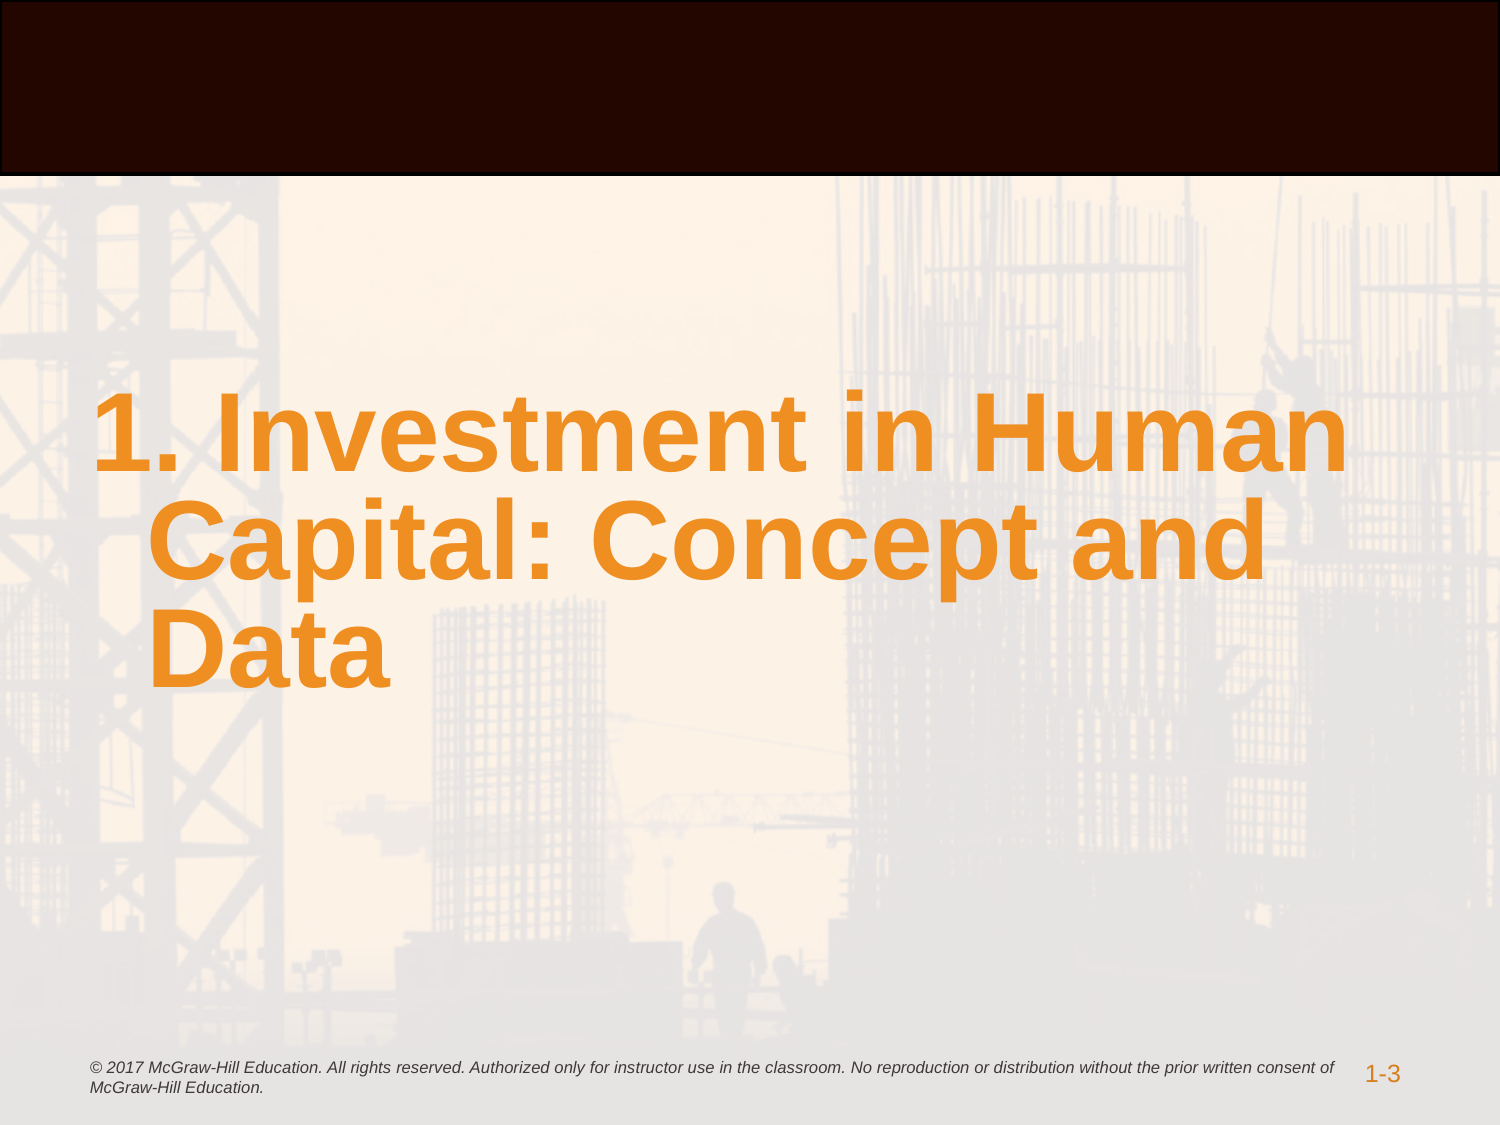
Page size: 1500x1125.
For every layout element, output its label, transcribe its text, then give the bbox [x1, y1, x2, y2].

list 1. Investment in Human Capital: Concept and Data [75, 275, 1425, 1018]
